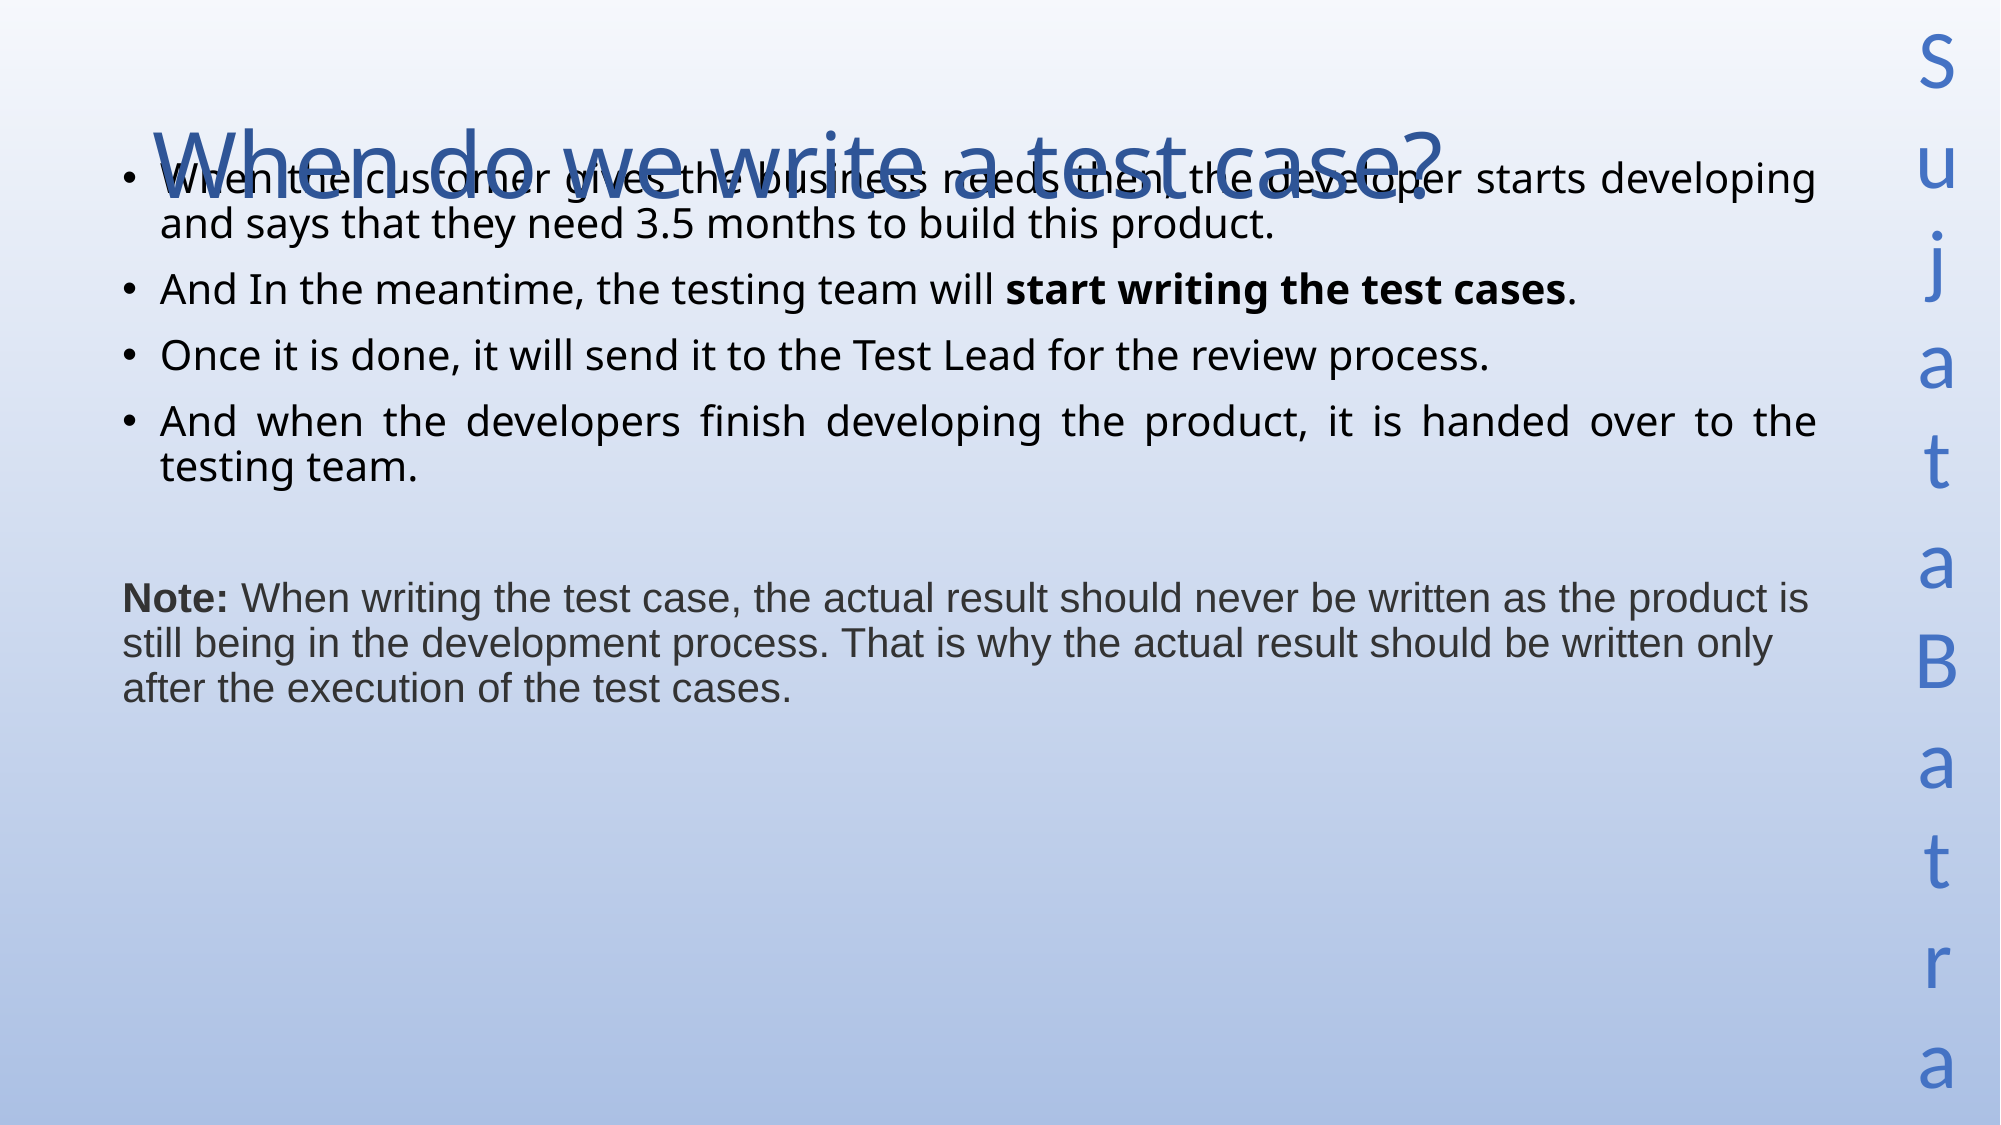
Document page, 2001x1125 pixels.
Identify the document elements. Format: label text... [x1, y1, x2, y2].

title When do we write a test case? [137, 59, 1863, 278]
list When the customer gives the business needs then, the developer starts developing and says that they need 3.5 months to build this product. And In the meantime, the testing team will start writing the test cases. Once it is done, it will send it to the Test Lead for the review process. And when the developers finish developing the product, it is handed over to the testing team. Note: When writing the test case, the actual result should never be written as the product is still being in the development process. That is why the actual result should be written only after the execution of the test cases. [107, 149, 1834, 1038]
